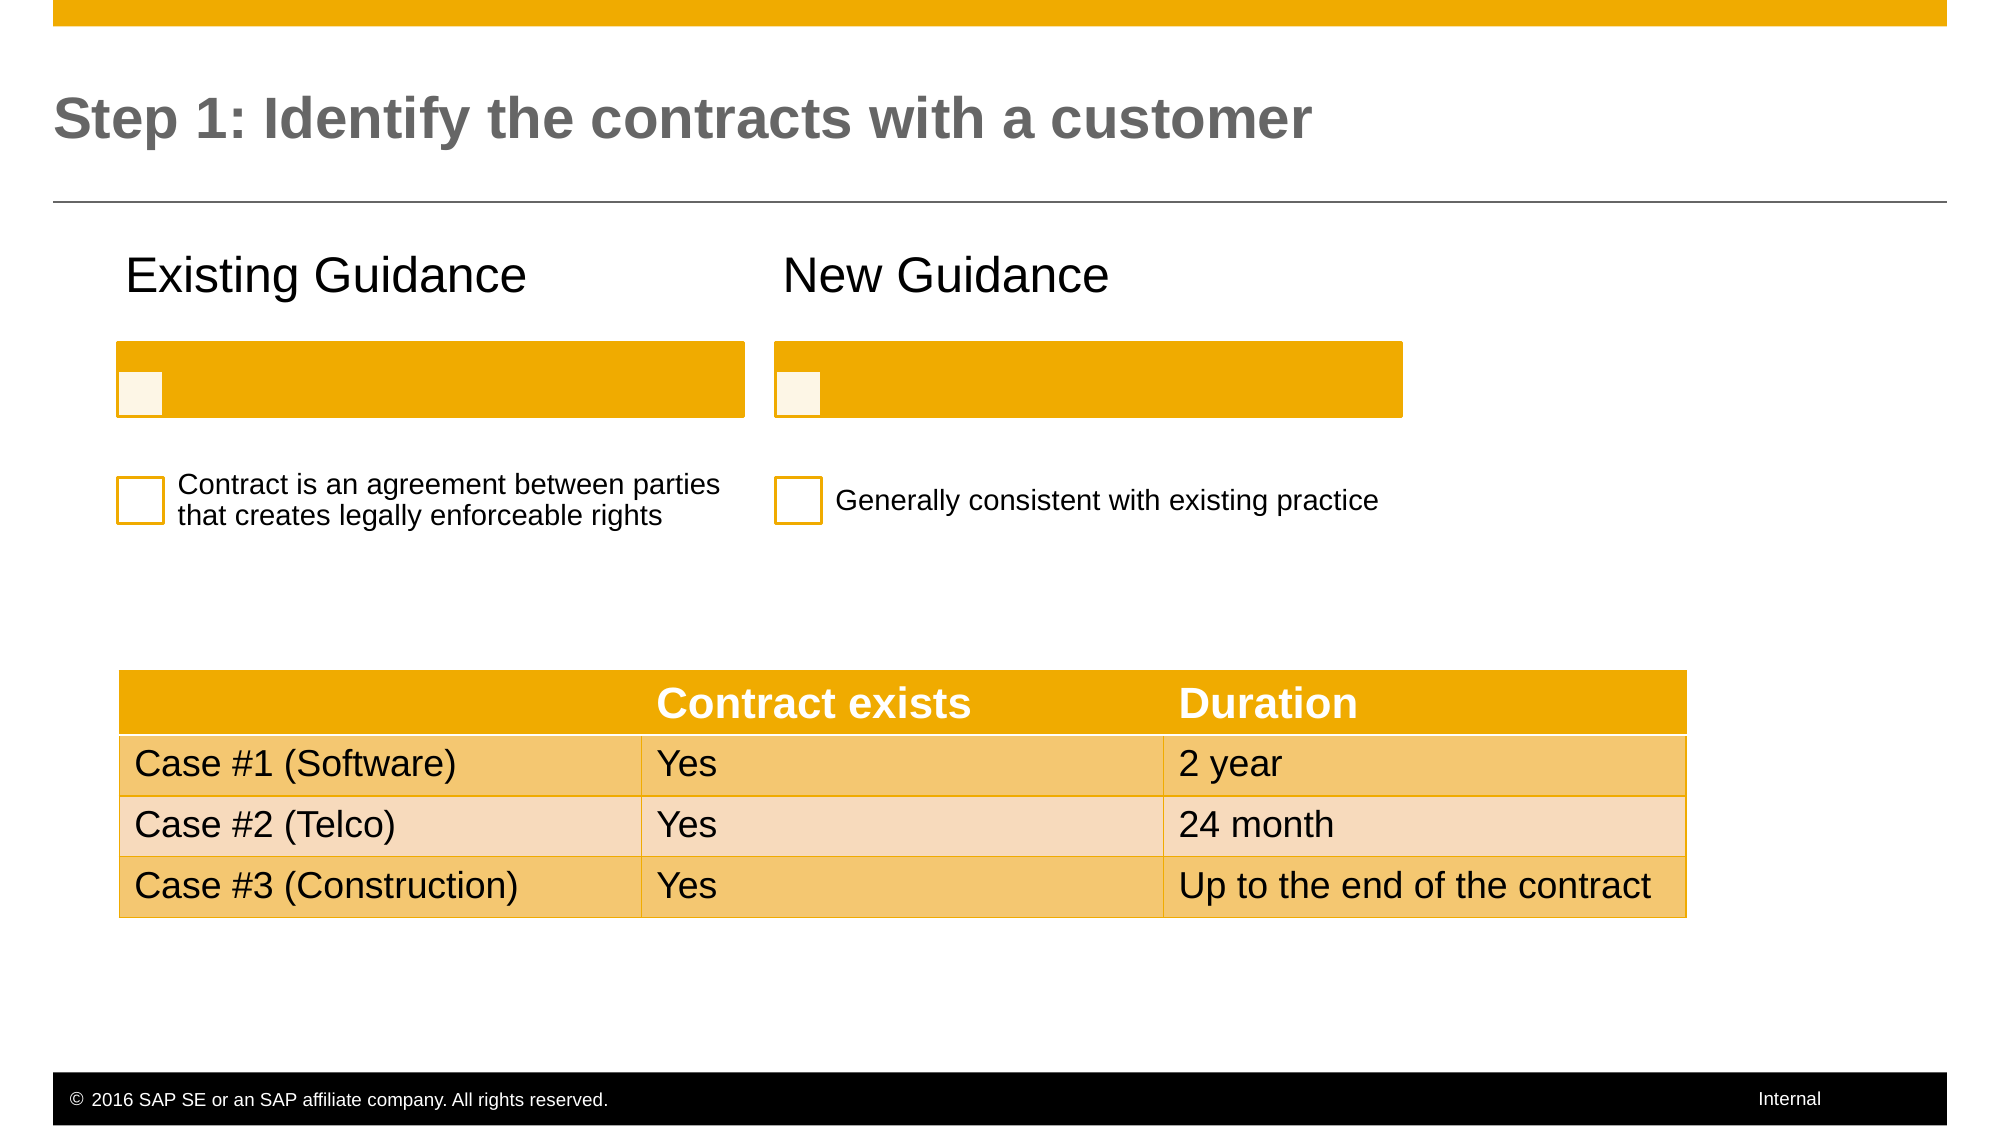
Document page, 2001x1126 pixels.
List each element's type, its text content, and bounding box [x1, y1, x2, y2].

table_cell Up to the end of the contract [1164, 857, 1685, 917]
table_cell Case #3 (Construction) [120, 857, 641, 917]
table_cell Yes [642, 736, 1163, 795]
table_cell Case #2 (Telco) [120, 797, 641, 856]
table_header Contract exists [642, 672, 1163, 734]
title Step 1: Identify the contracts with a customer [53, 53, 1947, 178]
table_header [120, 672, 641, 734]
table_cell Yes [642, 797, 1163, 856]
table_cell Case #1 (Software) [120, 736, 641, 795]
table_header Duration [1164, 672, 1685, 734]
table_cell 2 year [1164, 736, 1685, 795]
table_cell 24 month [1164, 797, 1685, 856]
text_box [52, 210, 1467, 555]
table_cell Yes [642, 857, 1163, 917]
